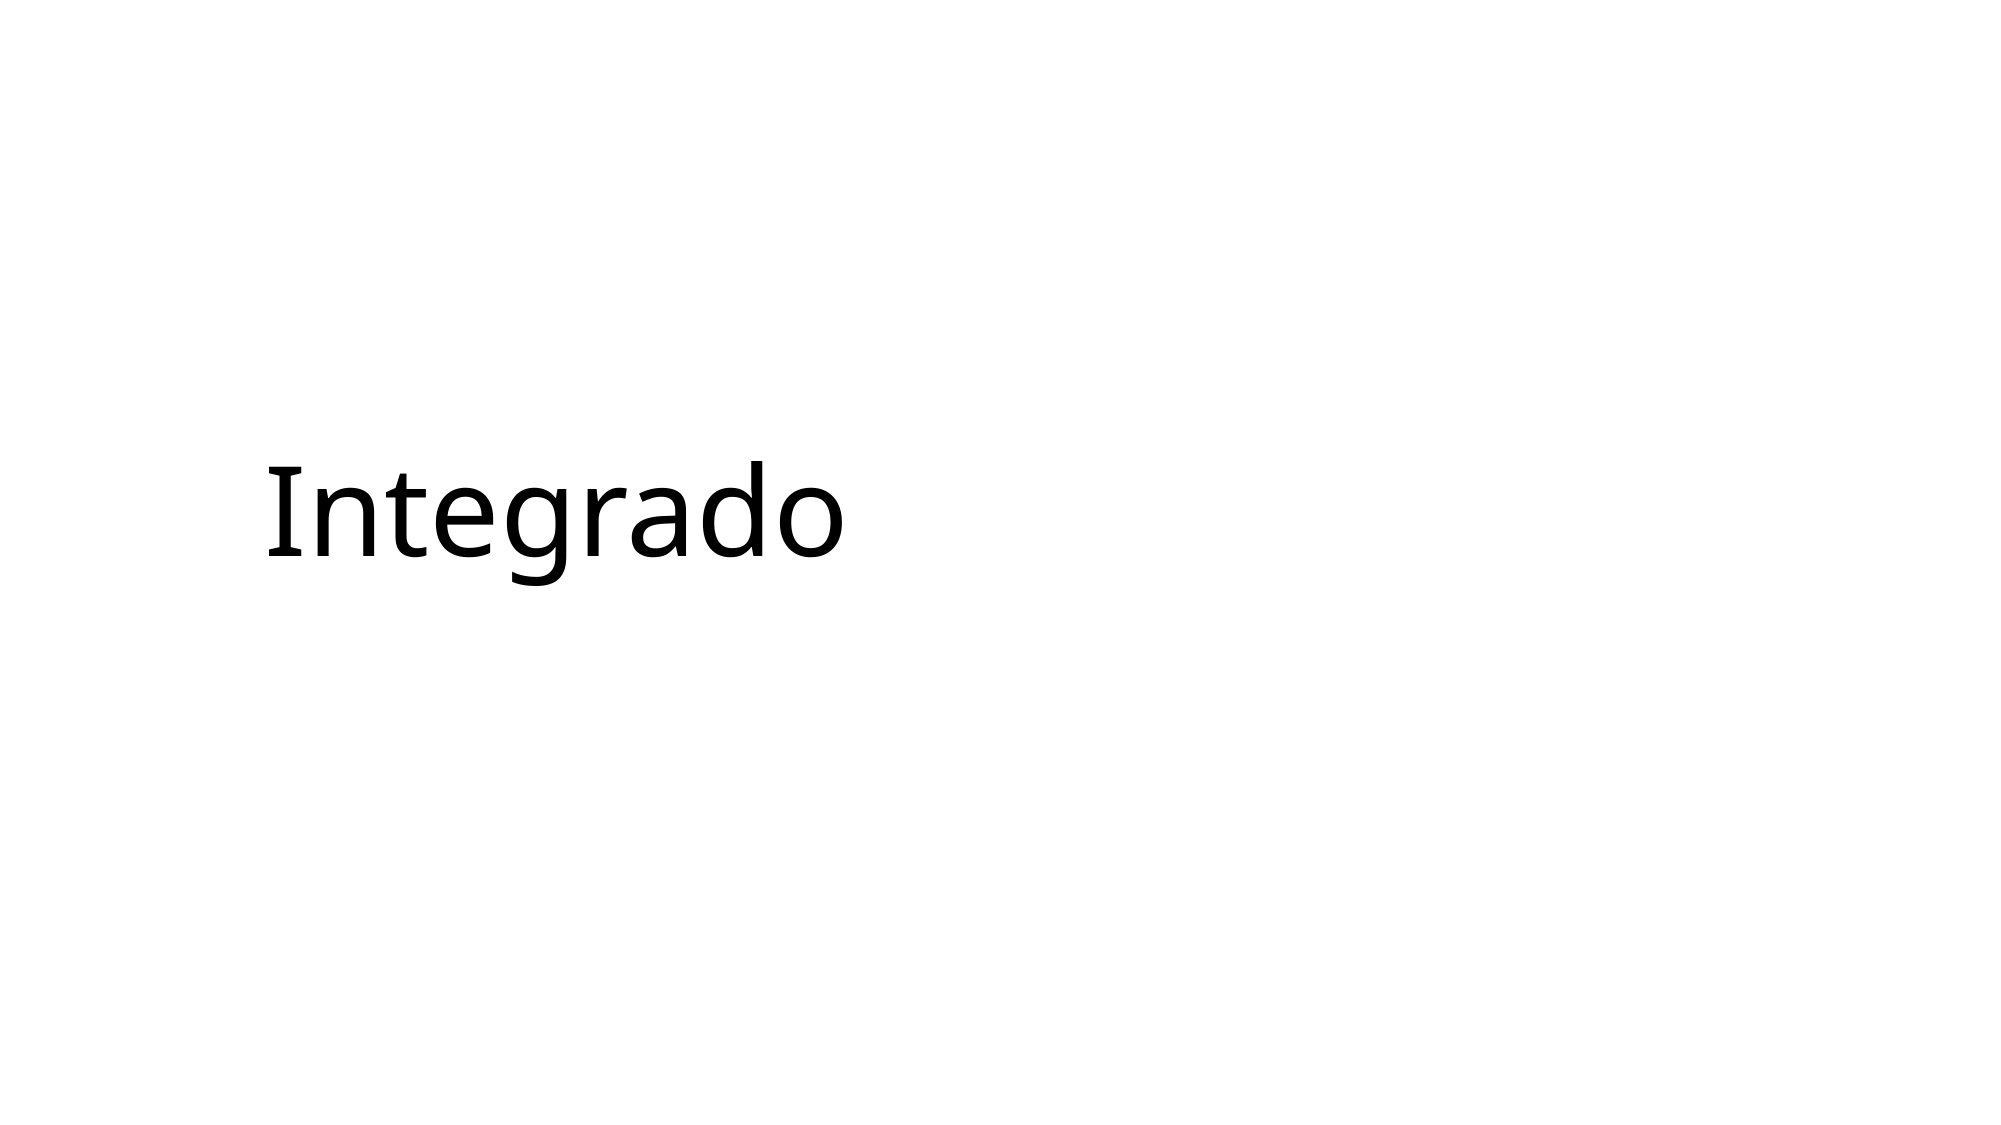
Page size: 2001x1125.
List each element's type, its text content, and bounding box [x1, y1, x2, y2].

title Integrado [249, 199, 1750, 591]
